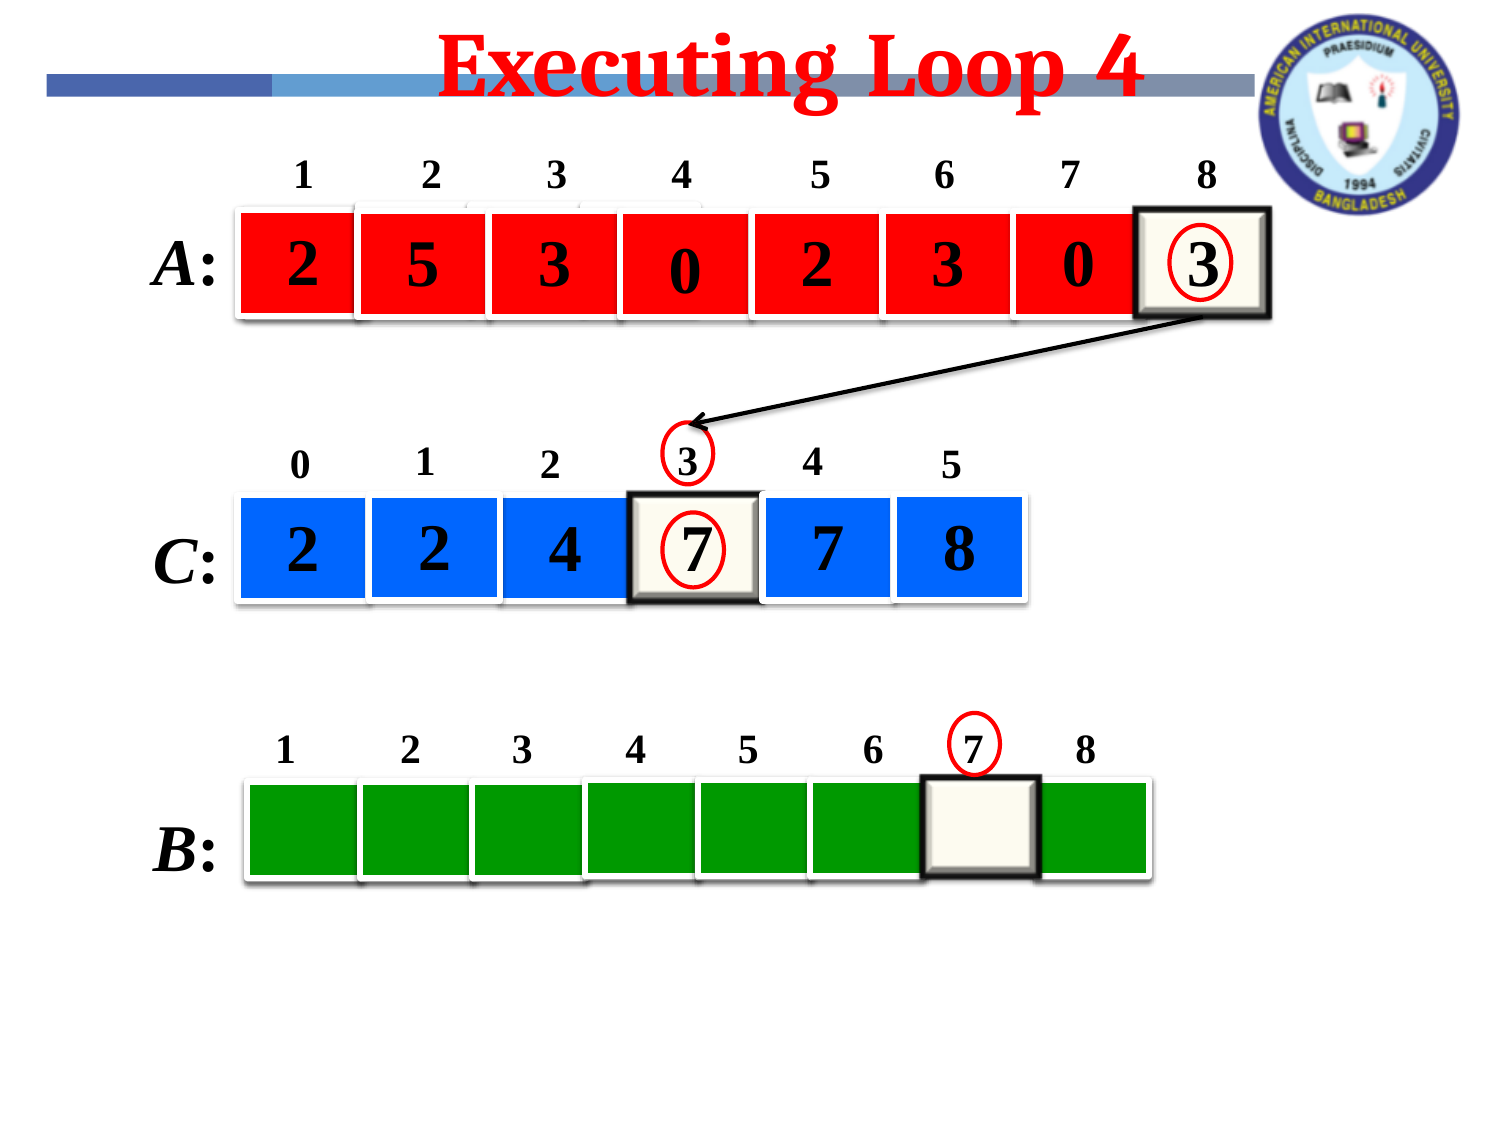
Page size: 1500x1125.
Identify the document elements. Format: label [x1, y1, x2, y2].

text_box [236, 712, 1160, 893]
text_box [544, 149, 576, 196]
text_box [932, 149, 964, 196]
text_box [273, 724, 305, 771]
text_box [1094, 13, 1167, 110]
text_box [807, 149, 840, 196]
text_box [1073, 724, 1105, 771]
text_box [509, 724, 542, 771]
text_box [434, 13, 1093, 110]
text_box [150, 811, 232, 882]
text_box [291, 149, 323, 196]
text_box [398, 724, 430, 771]
text_box [150, 149, 1282, 618]
text_box [623, 724, 655, 771]
text_box [860, 724, 893, 771]
picture [1254, 9, 1465, 221]
text_box [1057, 149, 1090, 196]
text_box [669, 149, 701, 196]
text_box [419, 149, 451, 196]
text_box [735, 724, 768, 771]
